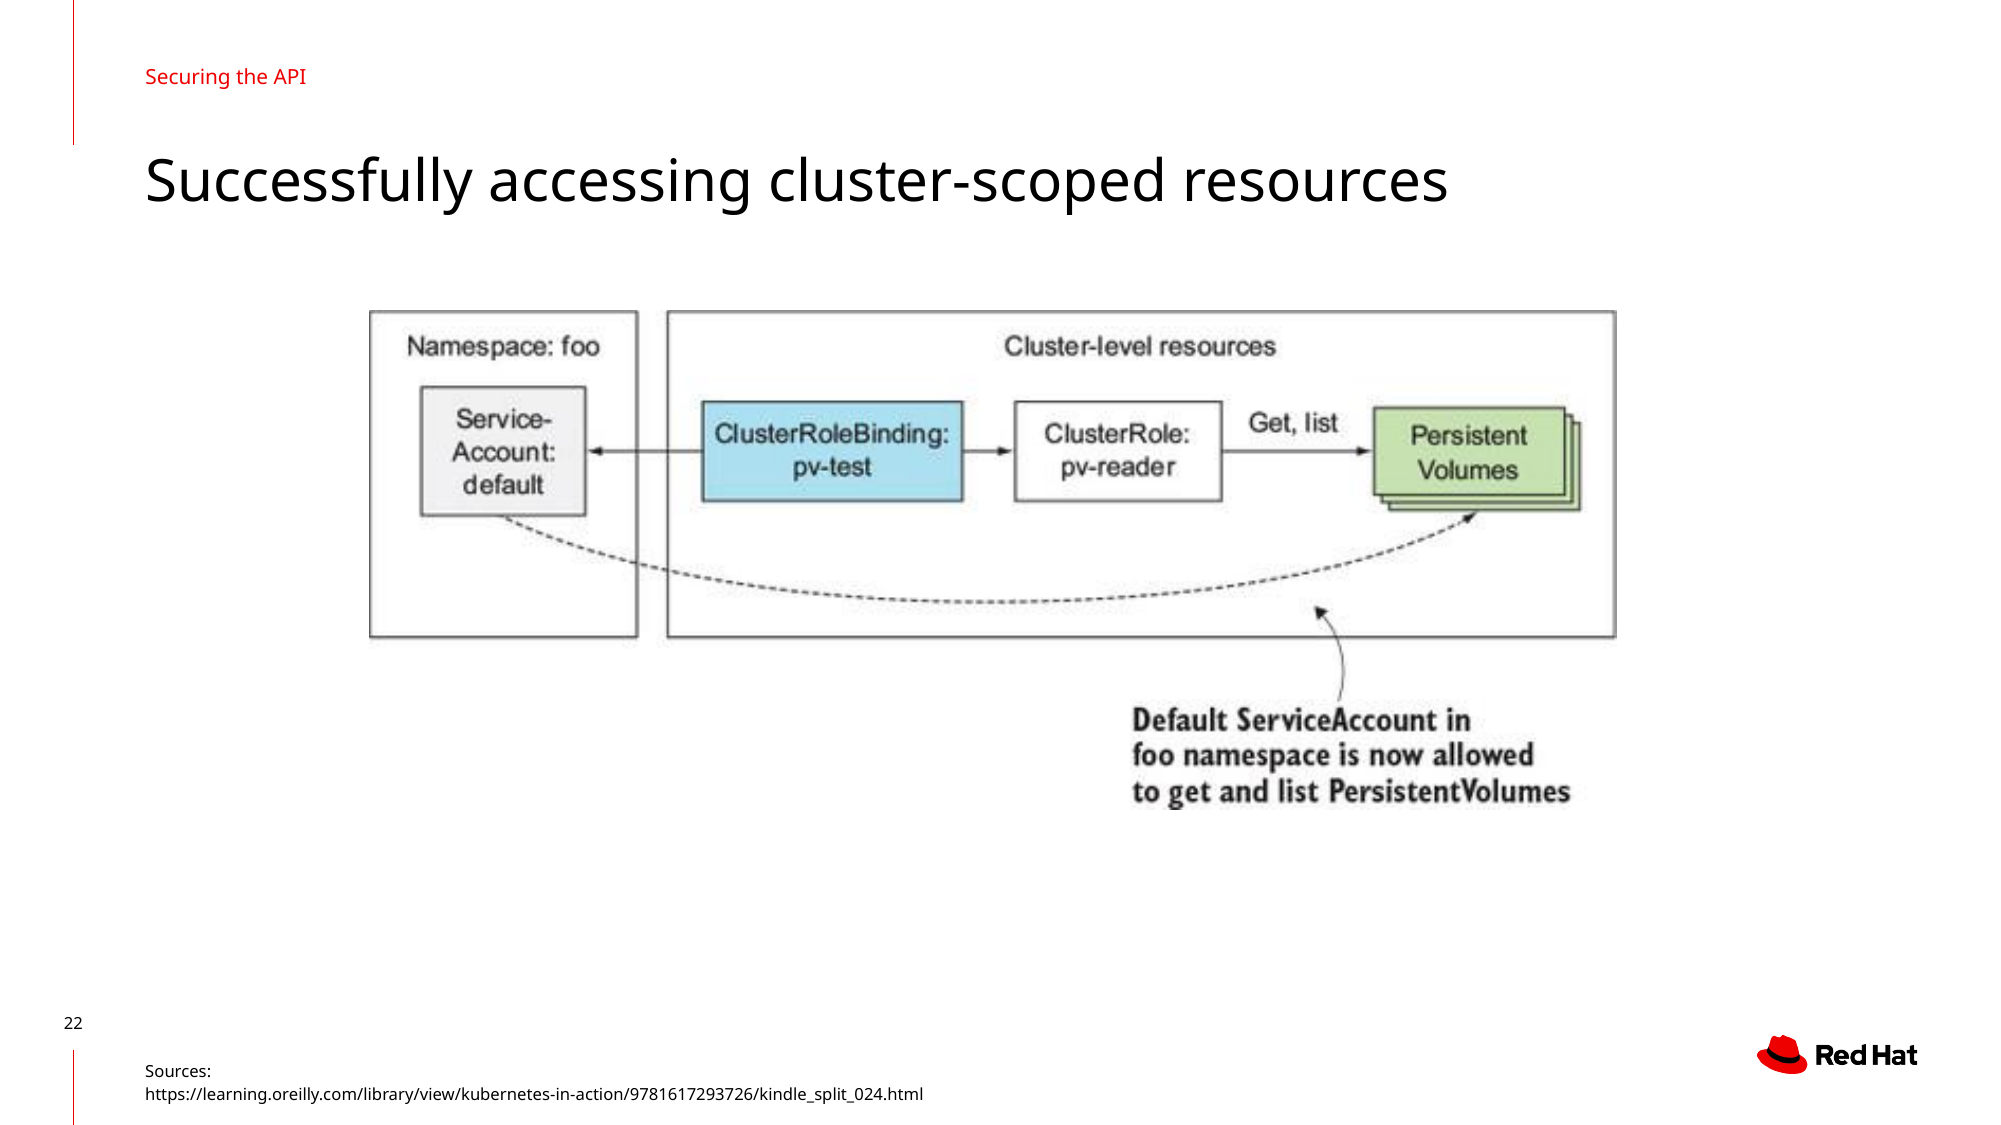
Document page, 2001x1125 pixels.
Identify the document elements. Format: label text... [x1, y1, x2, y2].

picture [1757, 1035, 1918, 1074]
subtitle Securing the API [73, 9, 919, 143]
title Successfully accessing cluster-scoped resources [145, 143, 1855, 234]
slide_number ‹#› [13, 1012, 134, 1036]
picture [339, 241, 1646, 878]
subtitle Sources: https://learning.oreilly.com/library/view/kubernetes-in-action/9781617293726/kindle_split_024.html [145, 1012, 1458, 1104]
